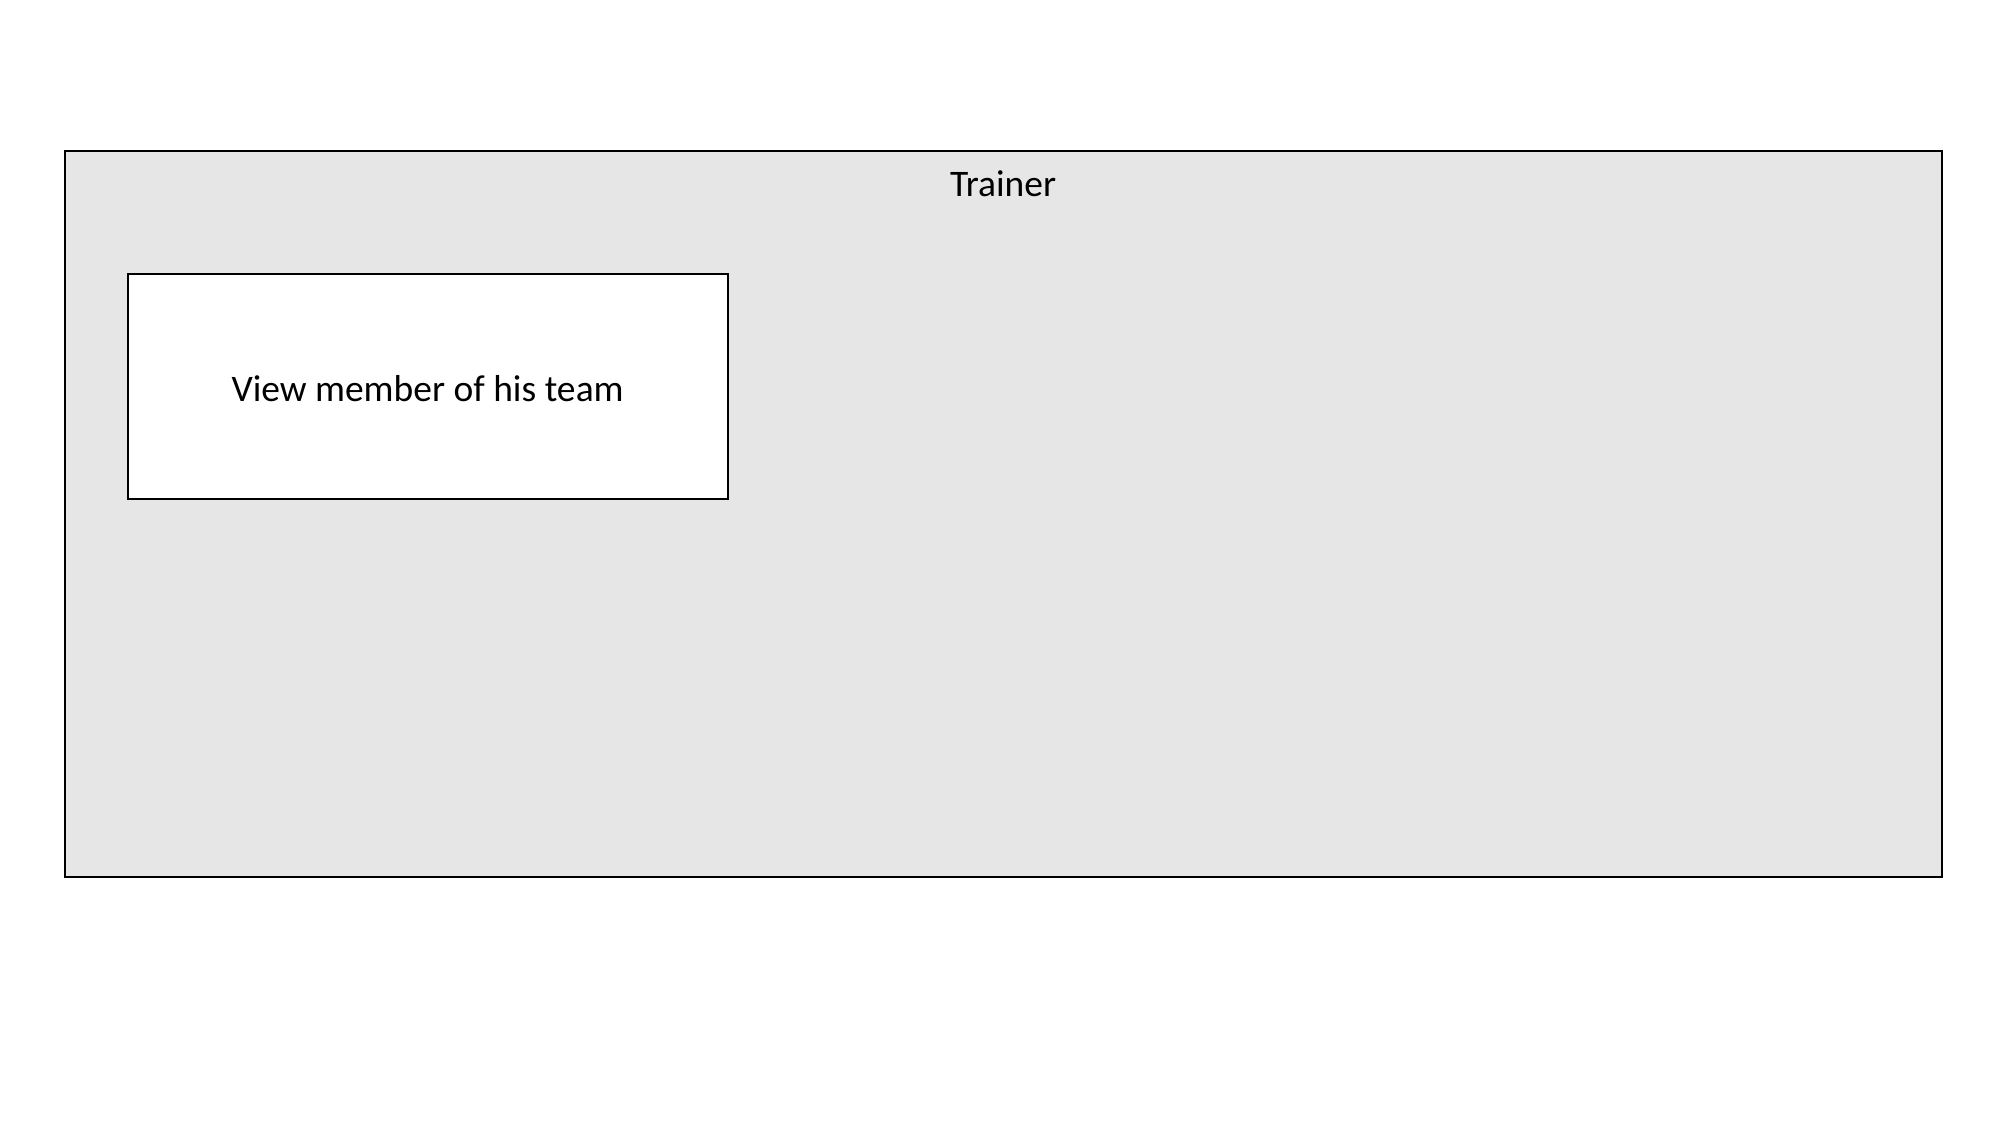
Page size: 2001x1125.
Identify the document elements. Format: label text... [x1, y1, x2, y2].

text_box Trainer [64, 150, 1943, 878]
text_box View member of his team [127, 273, 729, 500]
